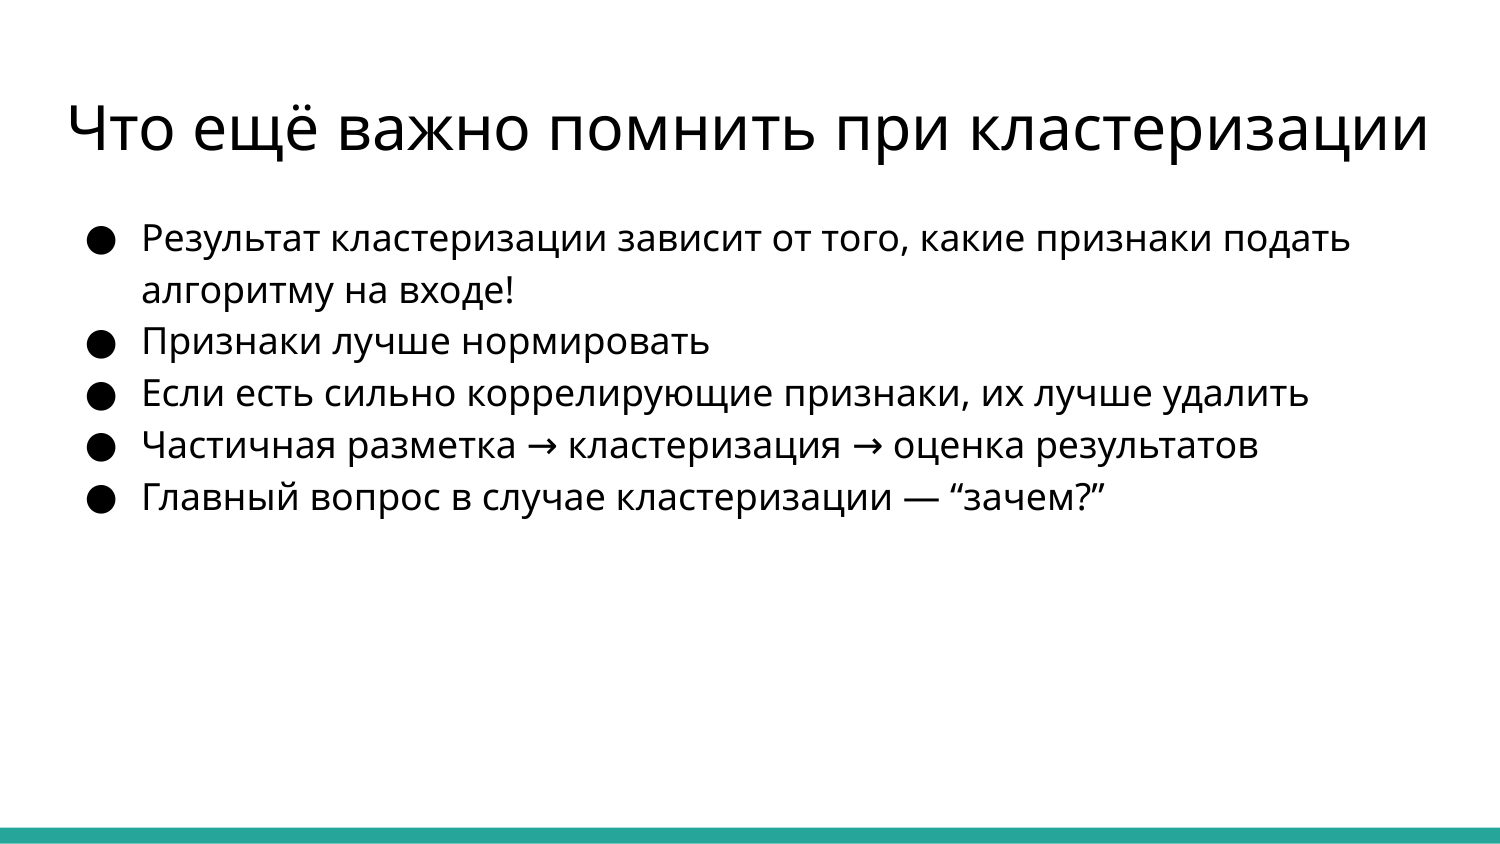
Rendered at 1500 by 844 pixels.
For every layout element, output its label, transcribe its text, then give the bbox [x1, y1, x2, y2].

title Что ещё важно помнить при кластеризации [51, 72, 1449, 174]
list Результат кластеризации зависит от того, какие признаки подать алгоритму на входе! Признаки лучше нормировать Если есть сильно коррелирующие признаки, их лучше удалить Частичная разметка → кластеризация → оценка результатов Главный вопрос в случае кластеризации — “зачем?” [51, 192, 1449, 750]
